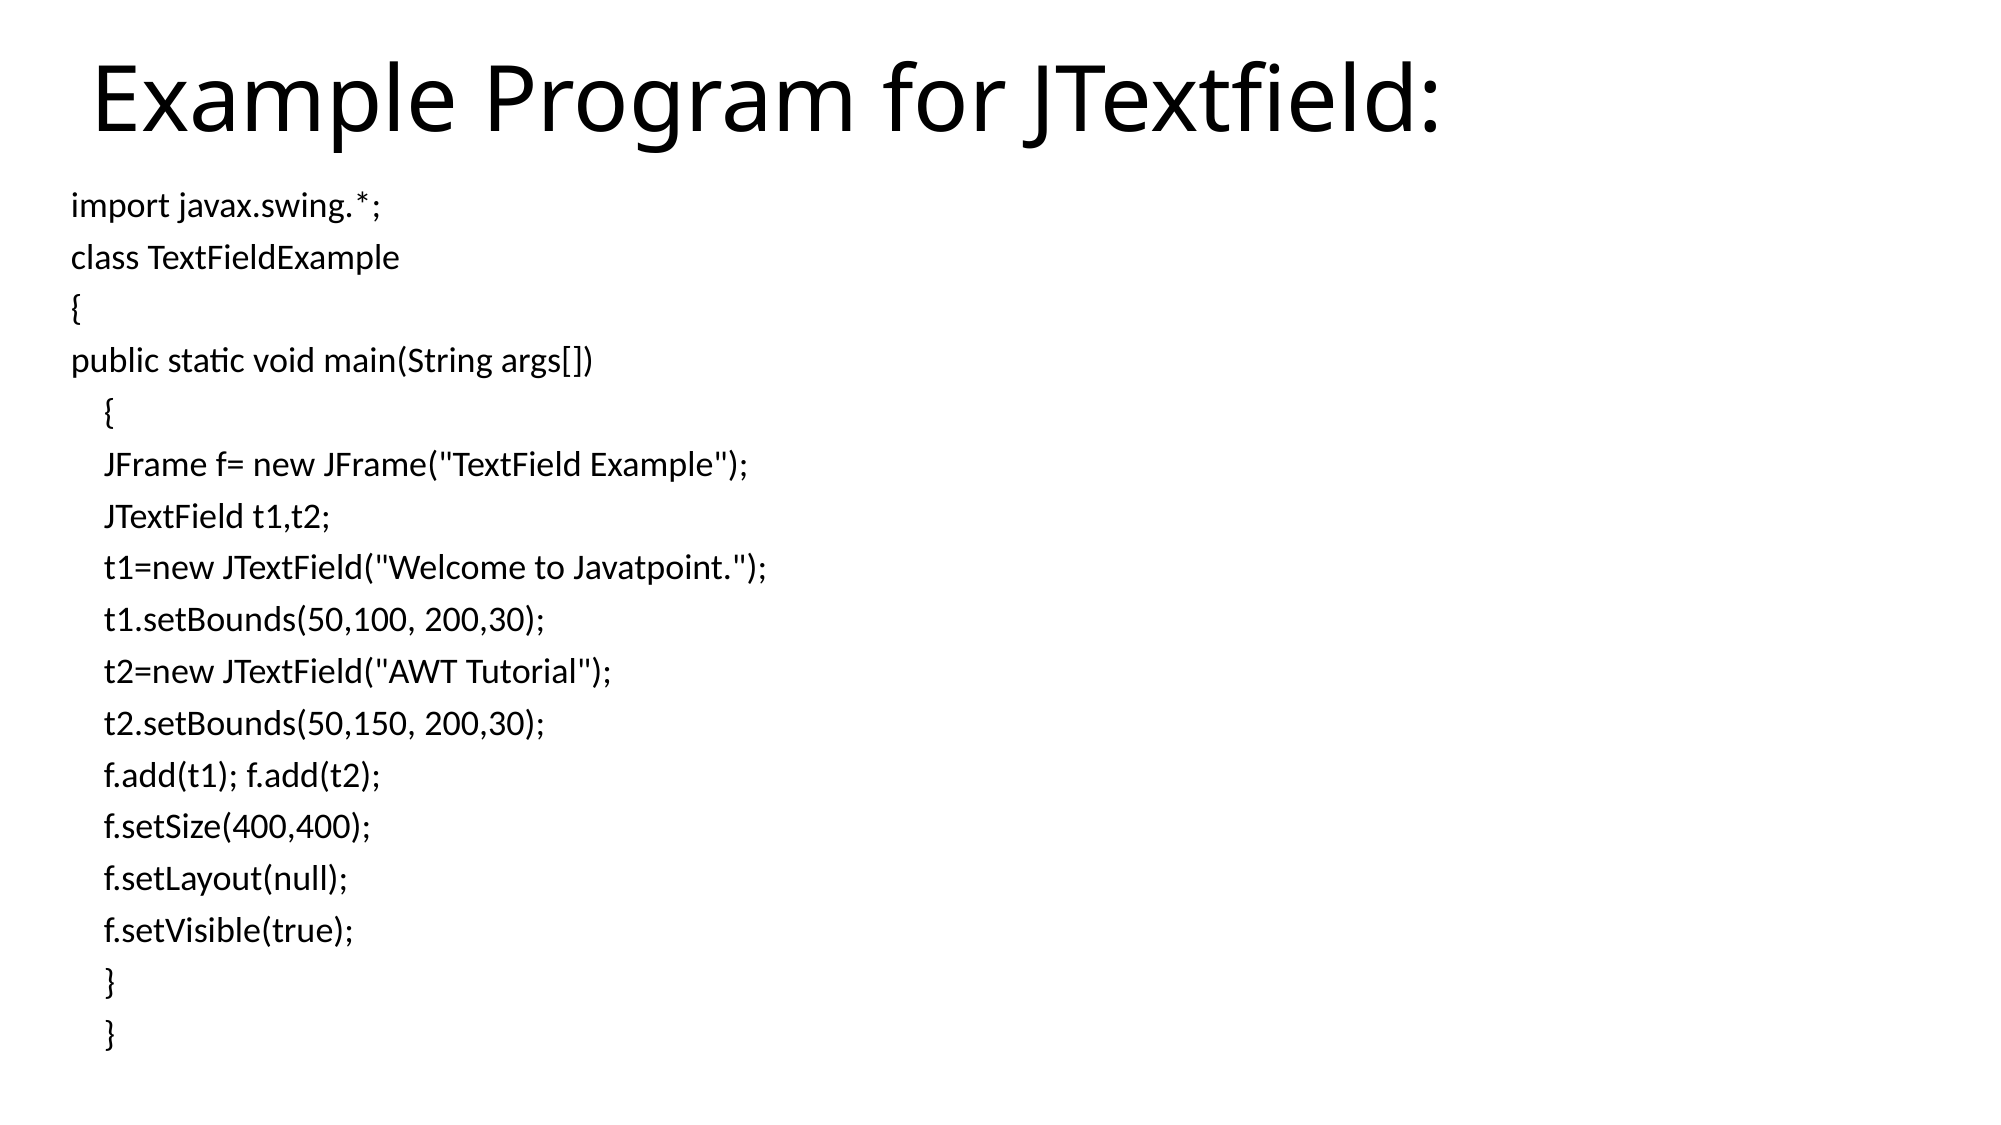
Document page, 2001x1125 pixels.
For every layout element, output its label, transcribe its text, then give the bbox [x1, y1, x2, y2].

title Example Program for JTextfield: [75, 25, 1801, 178]
list import javax.swing.*; class TextFieldExample { public static void main(String args[]) { JFrame f= new JFrame("TextField Example"); JTextField t1,t2; t1=new JTextField("Welcome to Javatpoint."); t1.setBounds(50,100, 200,30); t2=new JTextField("AWT Tutorial"); t2.setBounds(50,150, 200,30); f.add(t1); f.add(t2); f.setSize(400,400); f.setLayout(null); f.setVisible(true); } } [55, 178, 1863, 1063]
